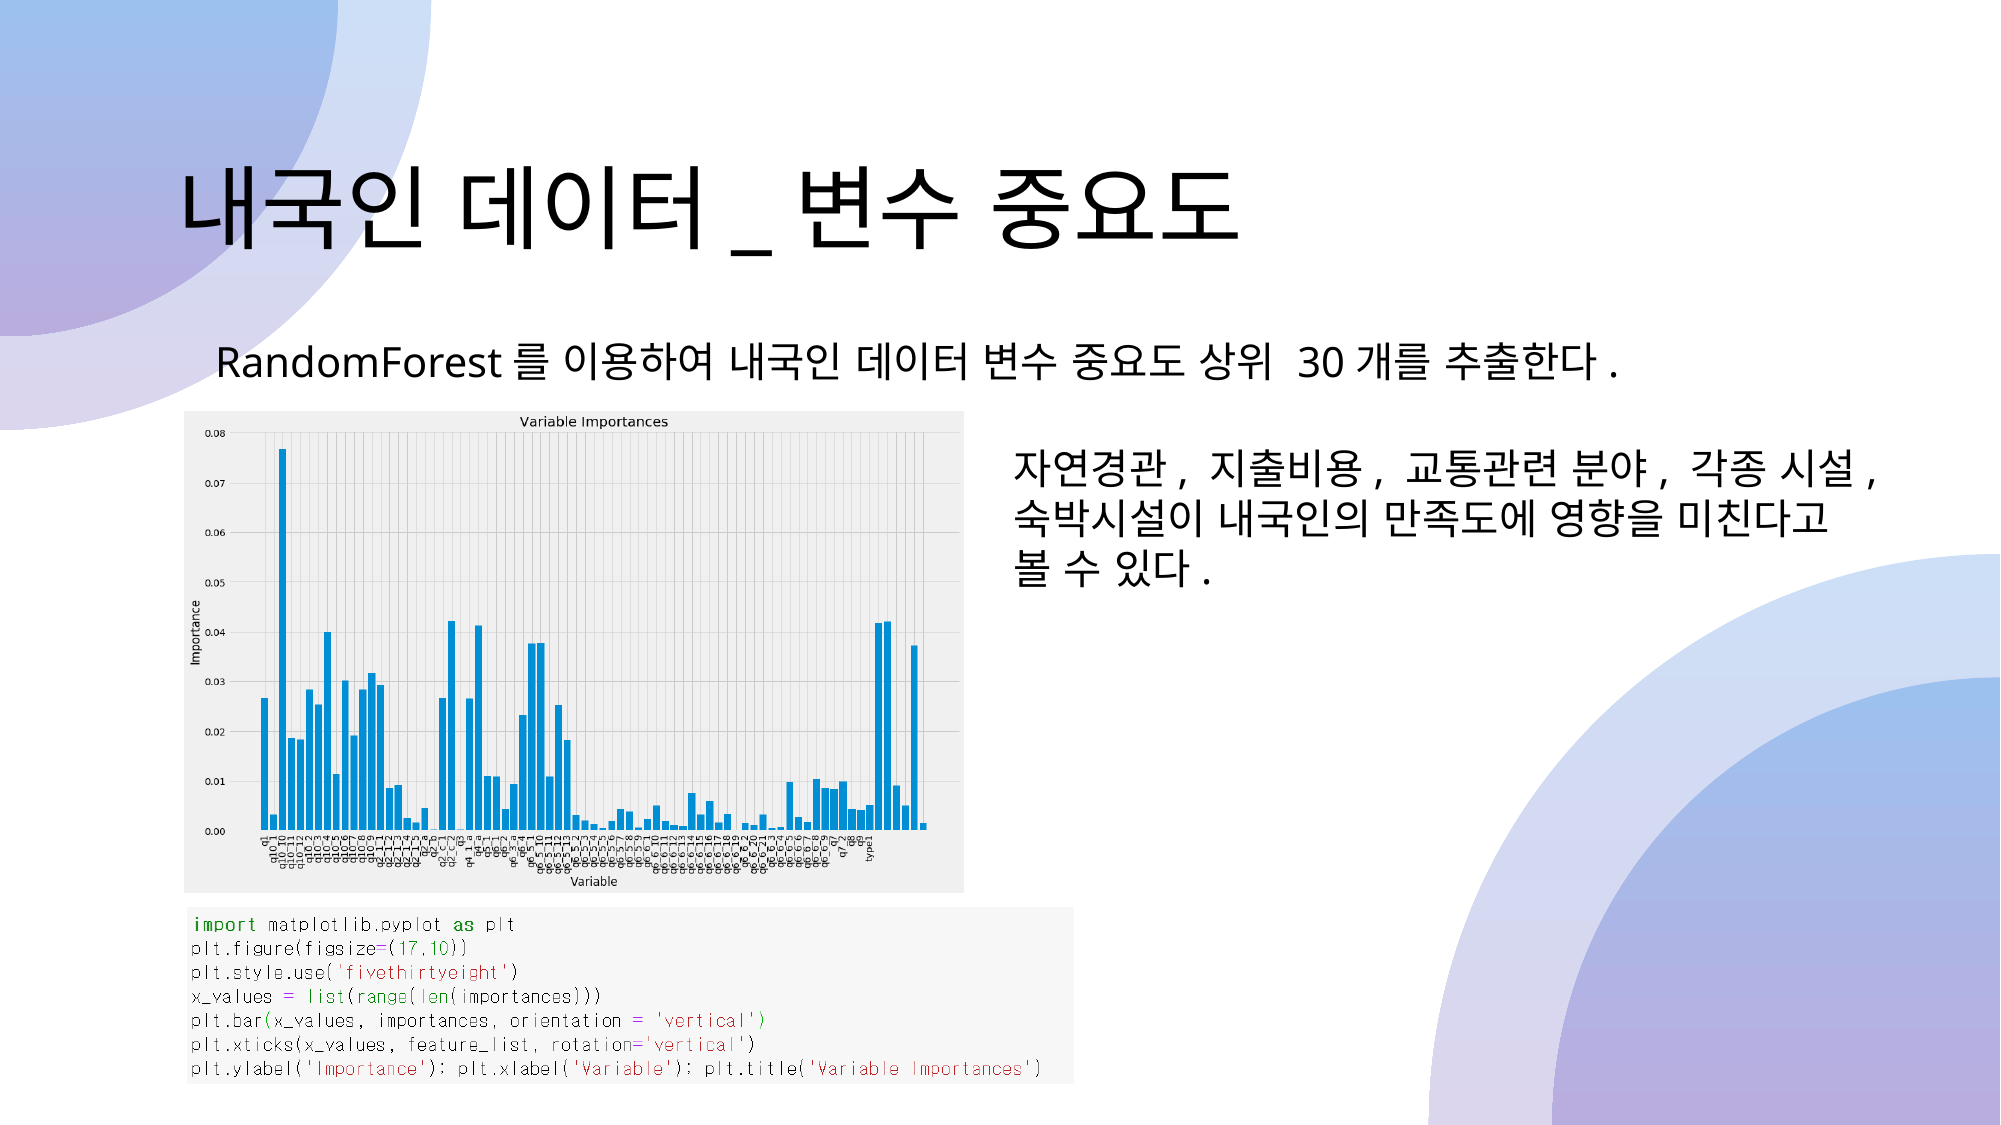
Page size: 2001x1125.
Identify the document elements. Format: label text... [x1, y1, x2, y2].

picture [187, 907, 1074, 1084]
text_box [0, 0, 432, 430]
text_box [1551, 676, 2000, 1125]
text_box RandomForest를 이용하여 내국인 데이터 변수 중요도 상위 30개를 추출한다. [432, 328, 1646, 393]
text_box [1427, 552, 2000, 1125]
picture [184, 411, 964, 893]
text_box 자연경관, 지출비용, 교통관련 분야, 각종 시설, 숙박시설이 내국인의 만족도에 영향을 미친다고 볼 수 있다. [999, 435, 1904, 601]
text_box 내국인 데이터_변수 중요도 [432, 143, 1888, 303]
